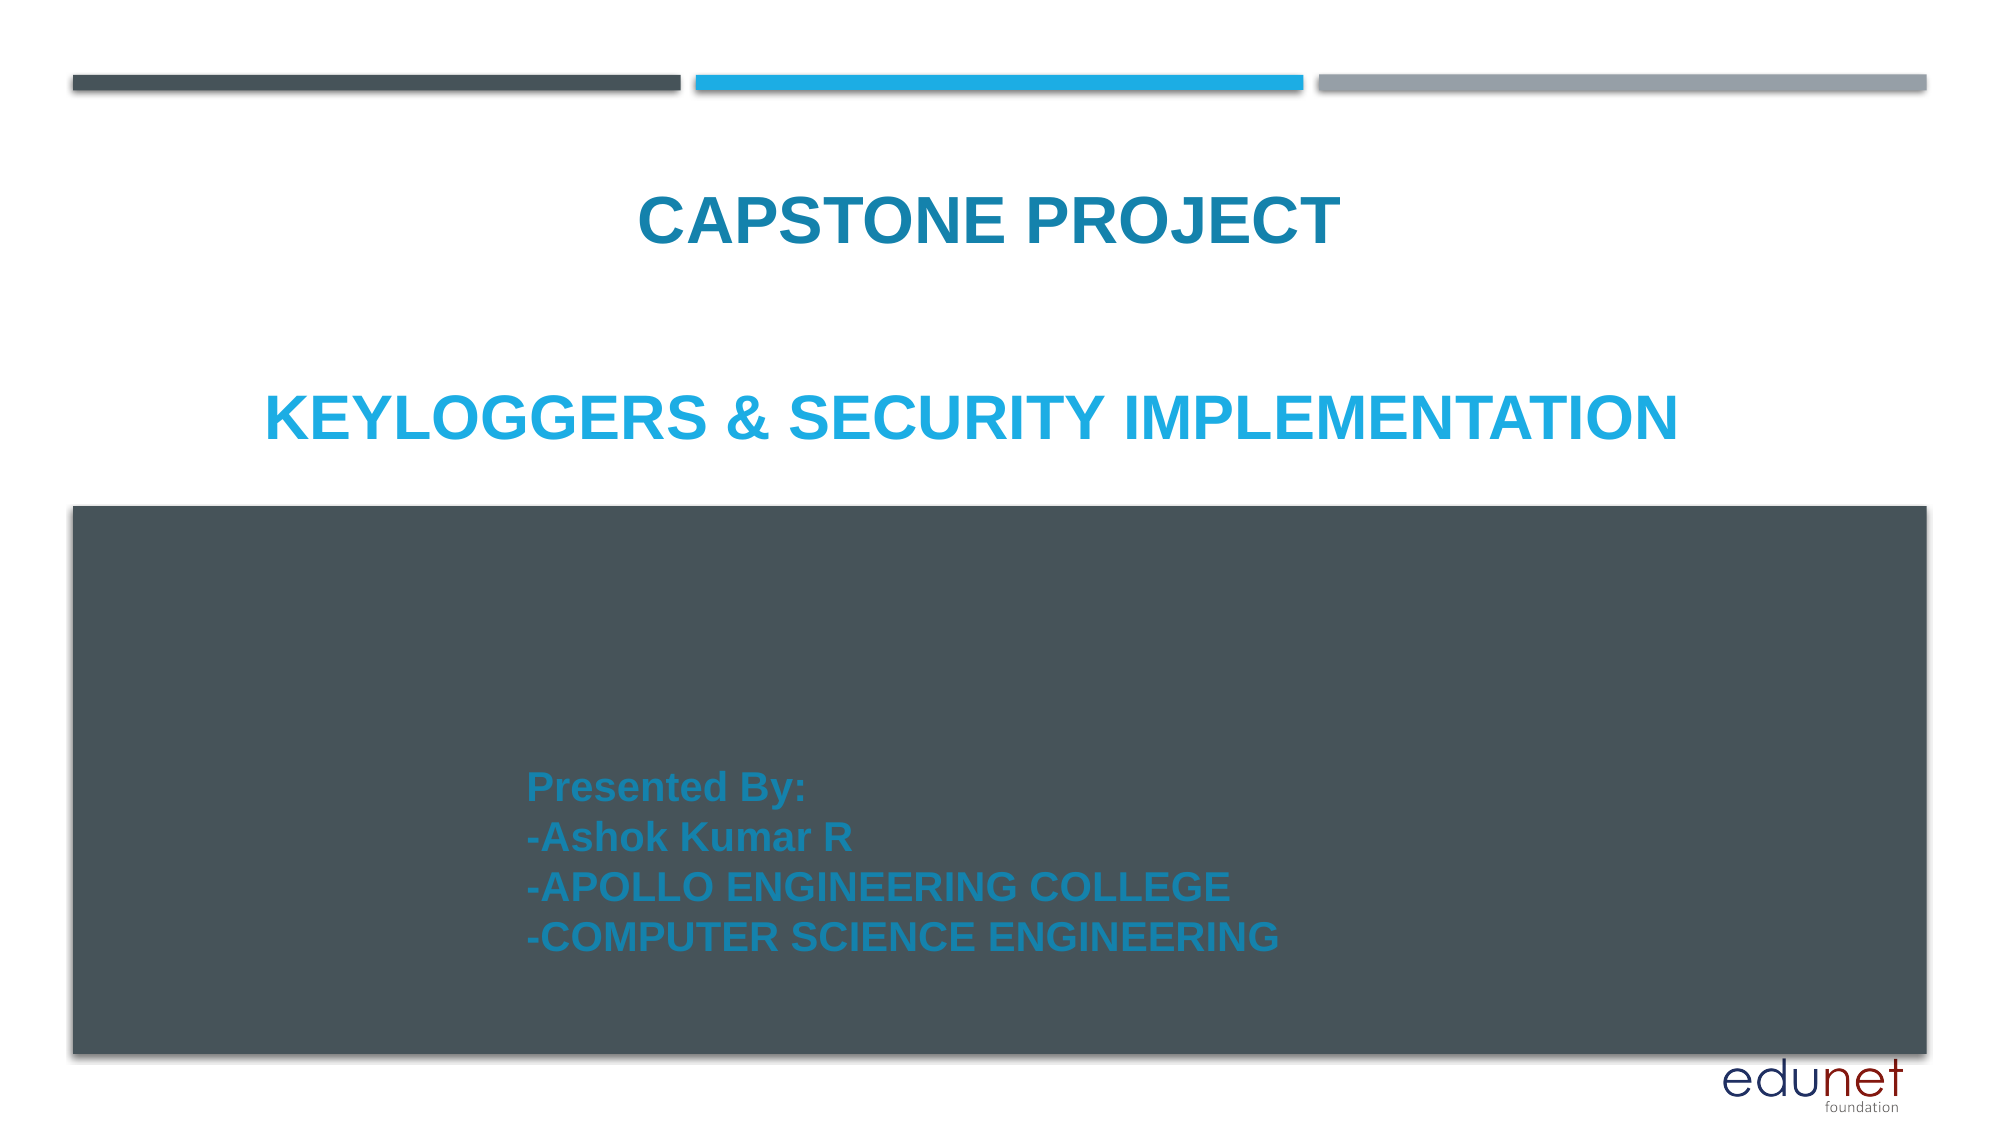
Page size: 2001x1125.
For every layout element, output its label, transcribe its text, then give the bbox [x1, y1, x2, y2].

picture [1719, 1056, 1905, 1116]
title KEYLOGGERS & SECURITY IMPLEMENTATION [222, 298, 1723, 460]
text_box Presented By: -Ashok Kumar R -APOLLO ENGINEERING COLLEGE -COMPUTER SCIENCE ENGINEERING [511, 752, 1821, 968]
text_box CAPSTONE PROJECT [0, 169, 2000, 265]
